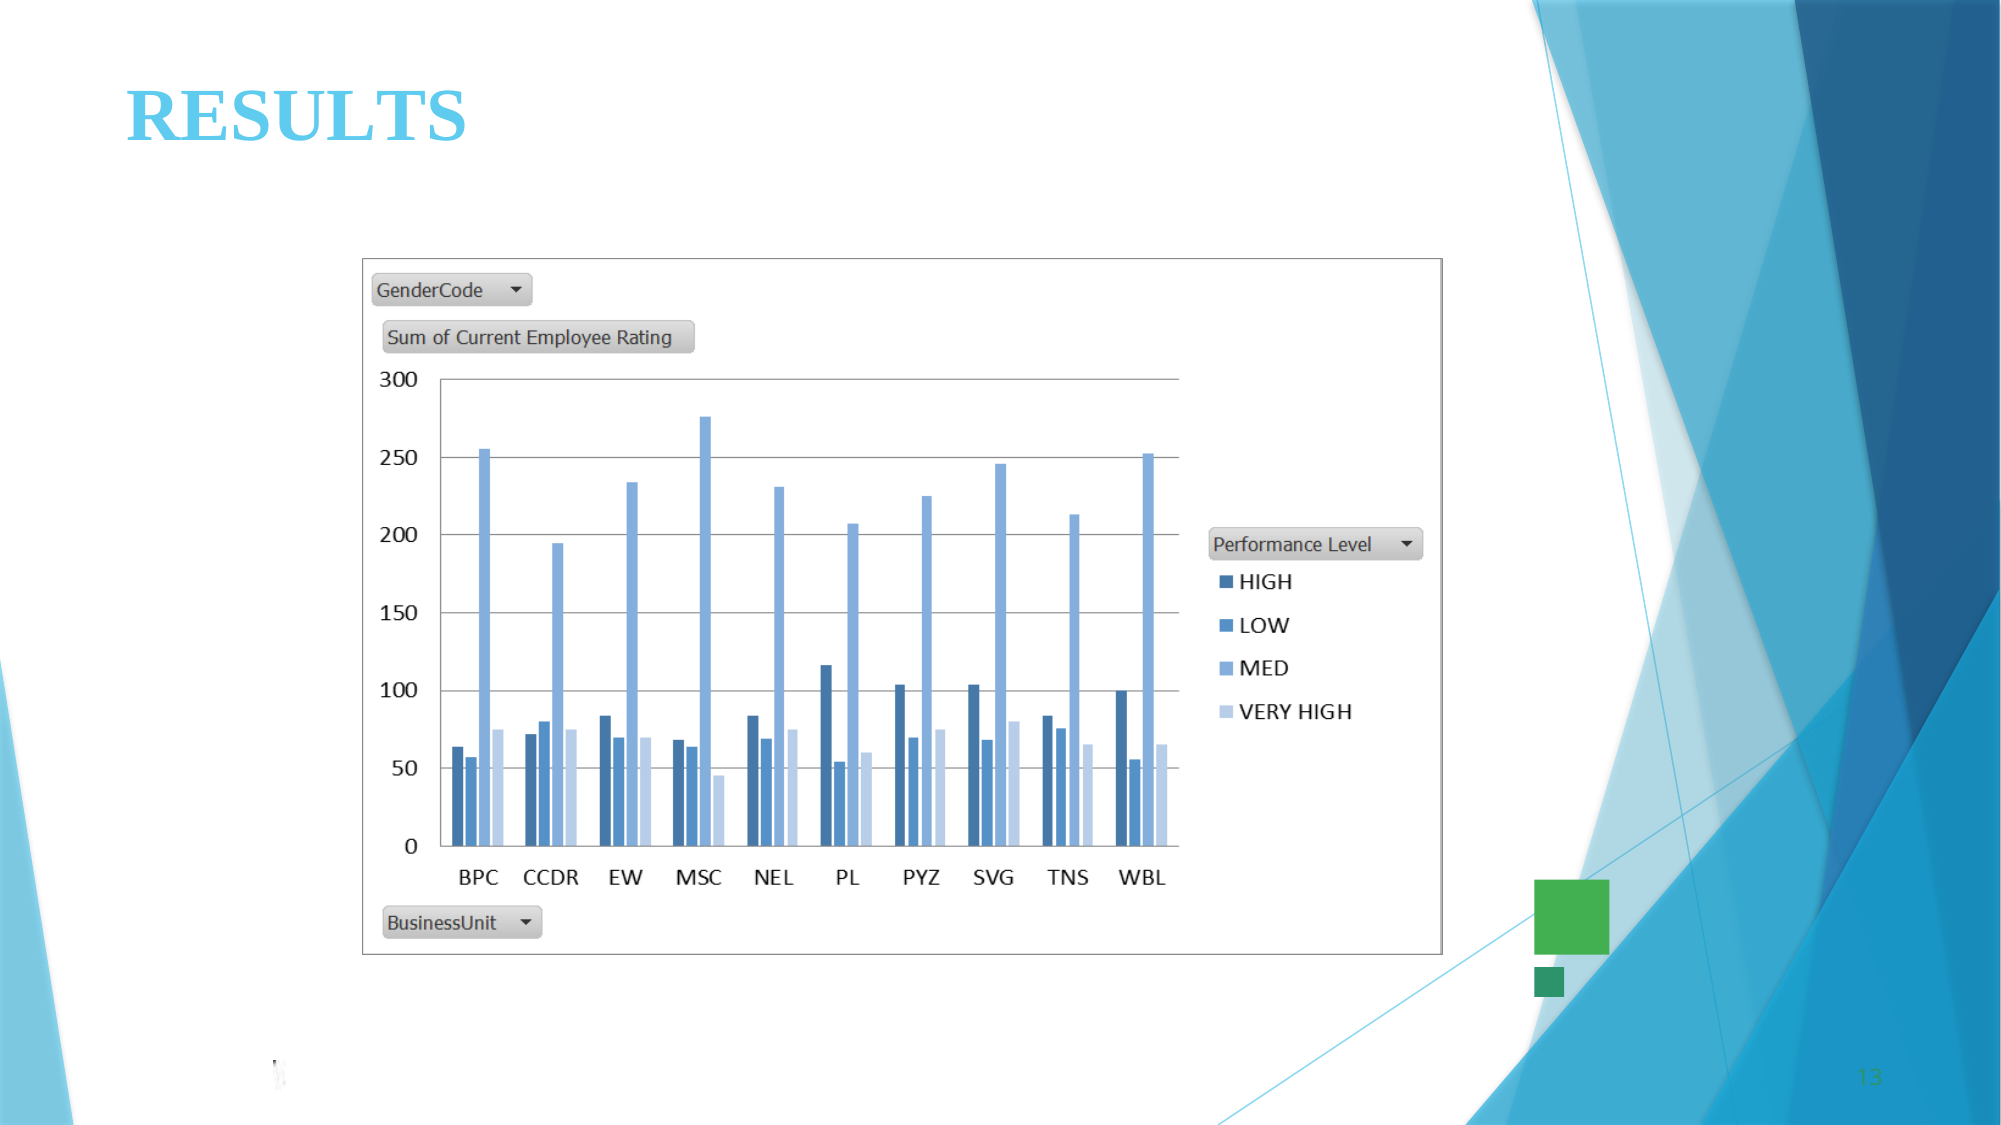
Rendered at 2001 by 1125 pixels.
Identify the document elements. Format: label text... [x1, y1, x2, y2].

picture [272, 1060, 287, 1091]
text_box [1534, 967, 1565, 997]
title RESULTS [123, 63, 524, 254]
text_box [1534, 879, 1610, 955]
text_box 13 [1849, 1061, 1888, 1095]
picture [361, 258, 1444, 956]
